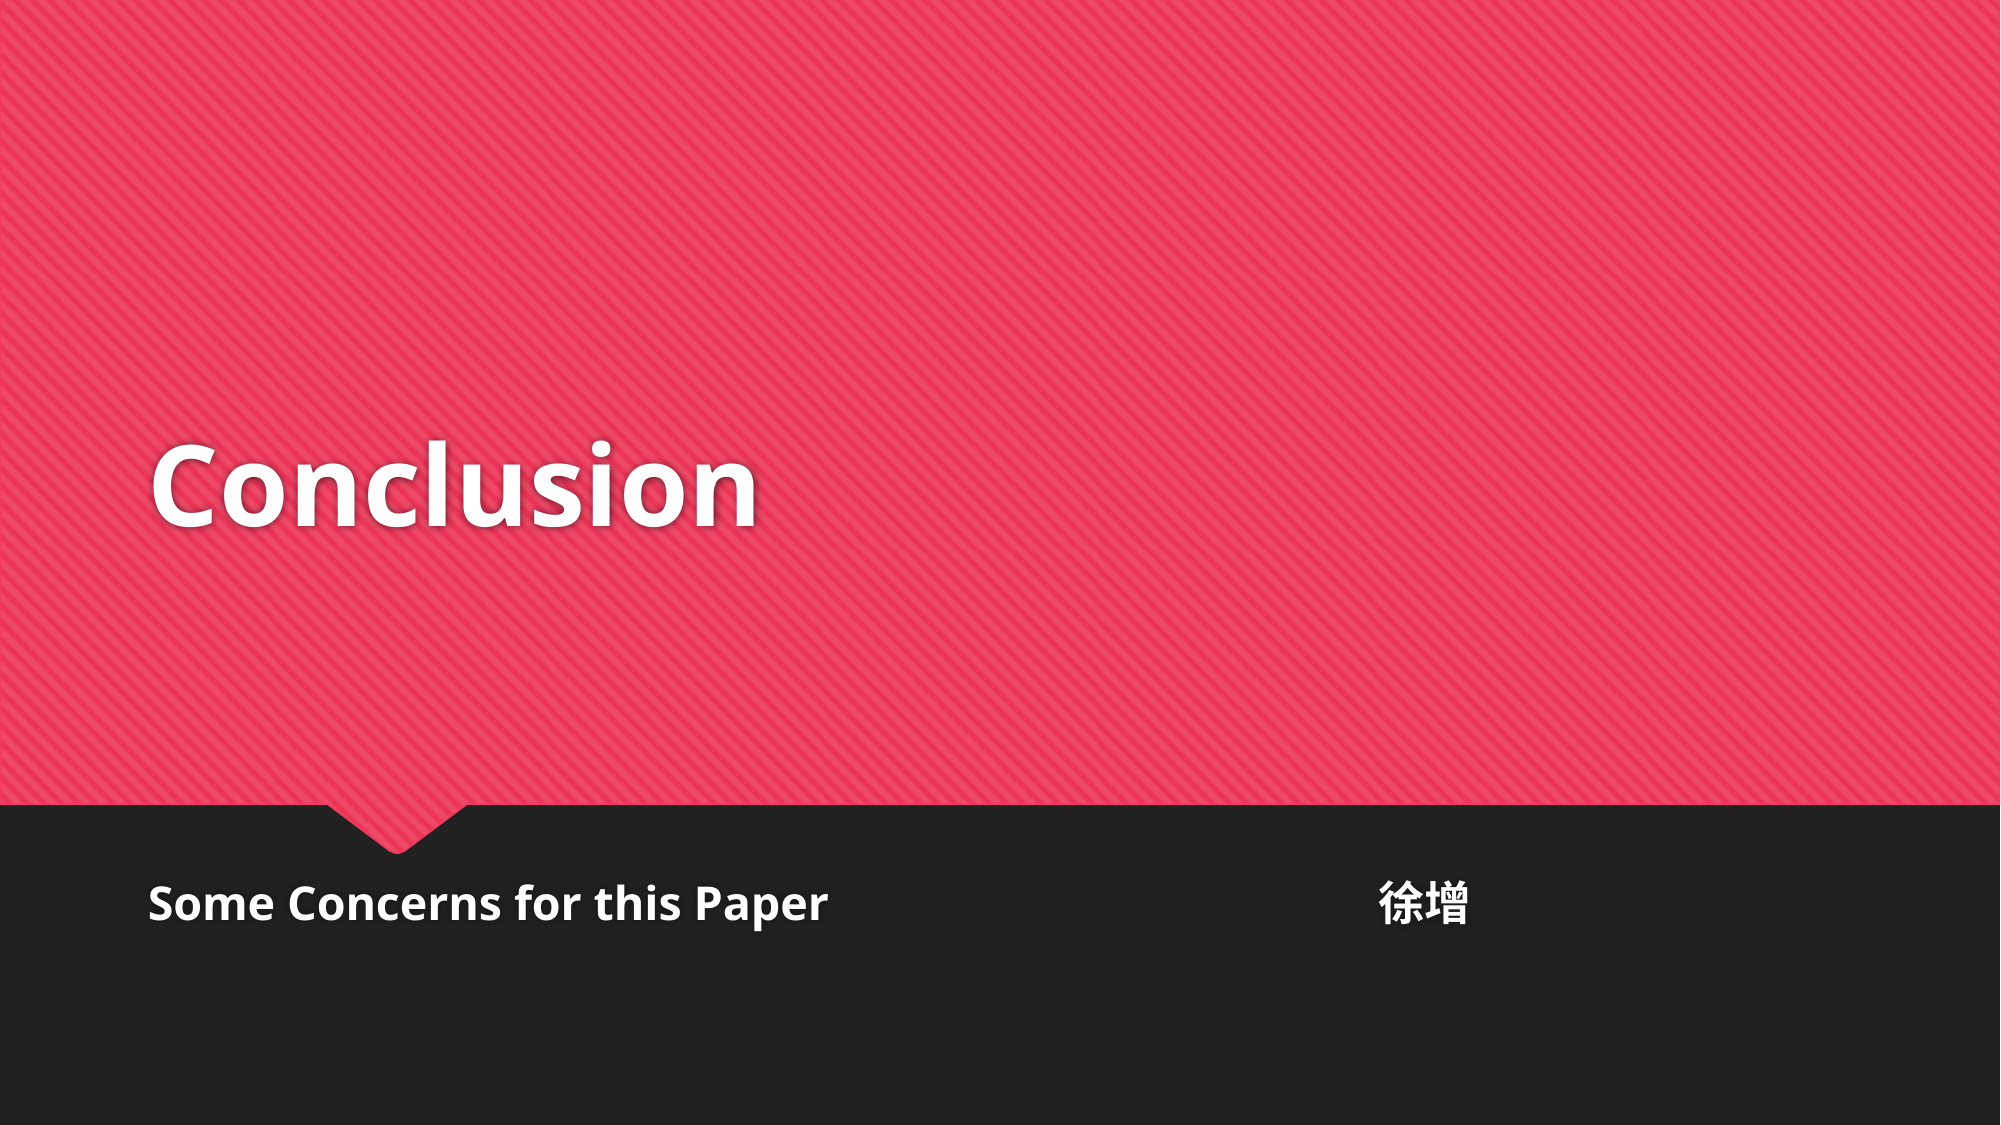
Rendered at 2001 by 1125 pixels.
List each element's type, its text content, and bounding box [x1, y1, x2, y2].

title Conclusion [132, 237, 1868, 726]
subtitle Some Concerns for this Paper 徐增 [132, 866, 1868, 938]
